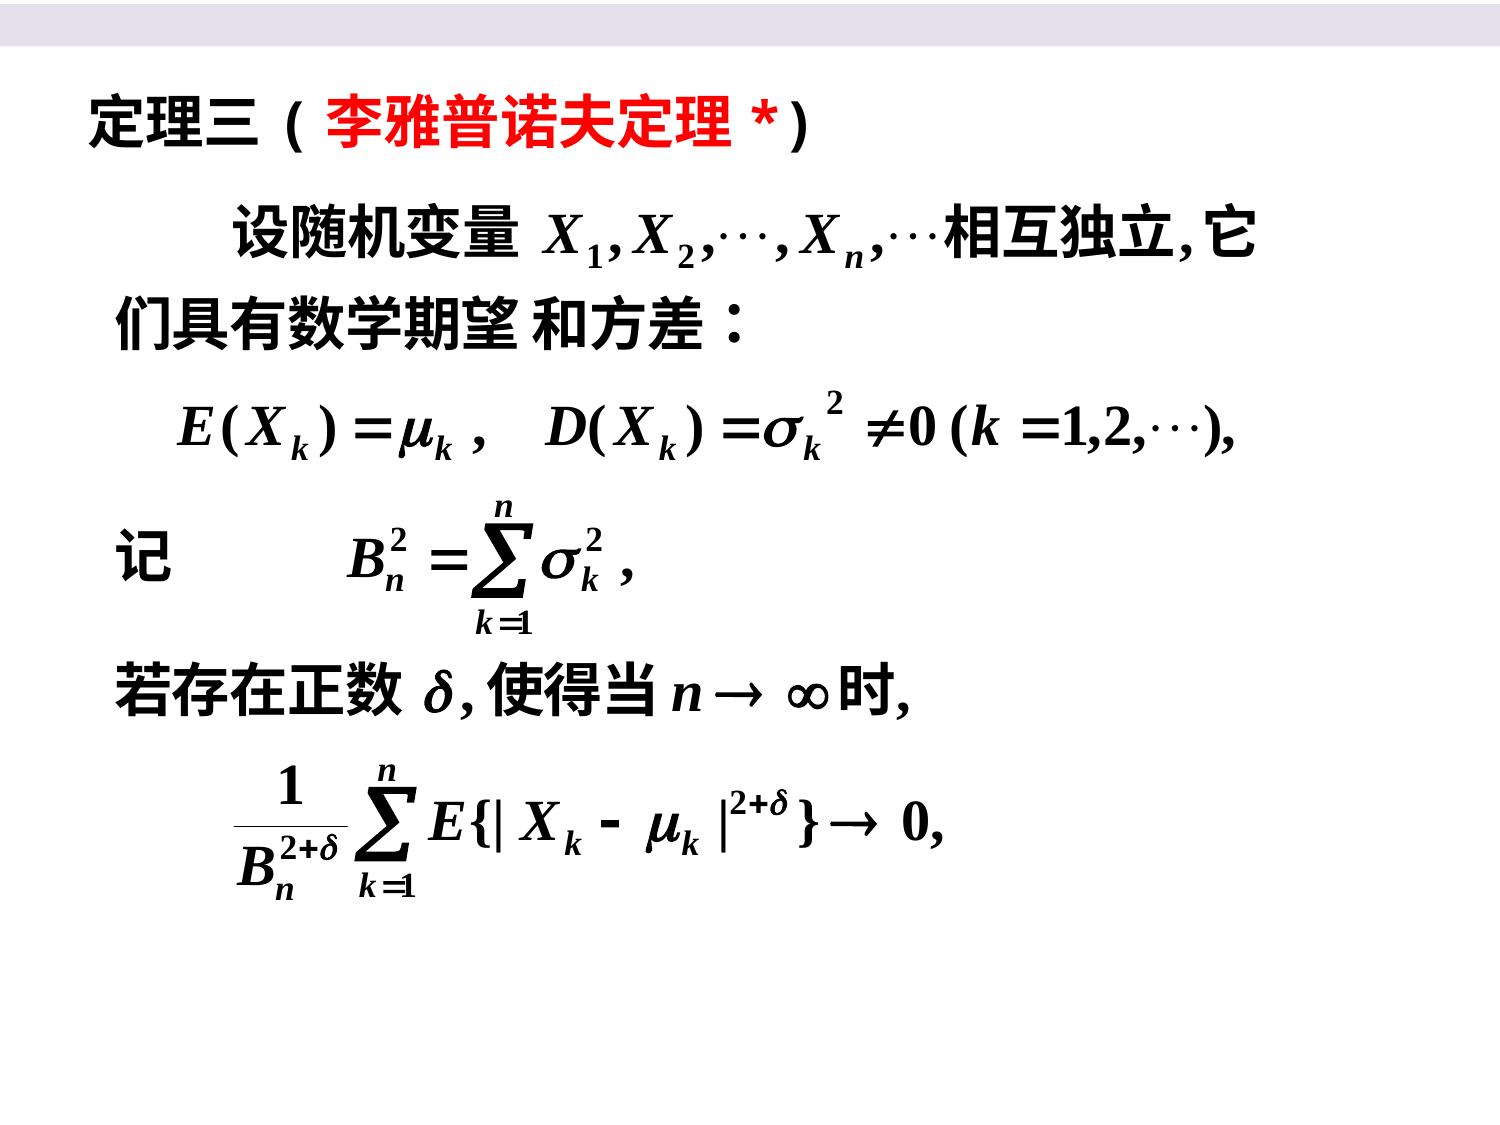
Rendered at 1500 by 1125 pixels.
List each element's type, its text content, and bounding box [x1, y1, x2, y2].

text_box 定理三(李雅普诺夫定理*) [72, 78, 832, 164]
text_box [112, 200, 1320, 906]
